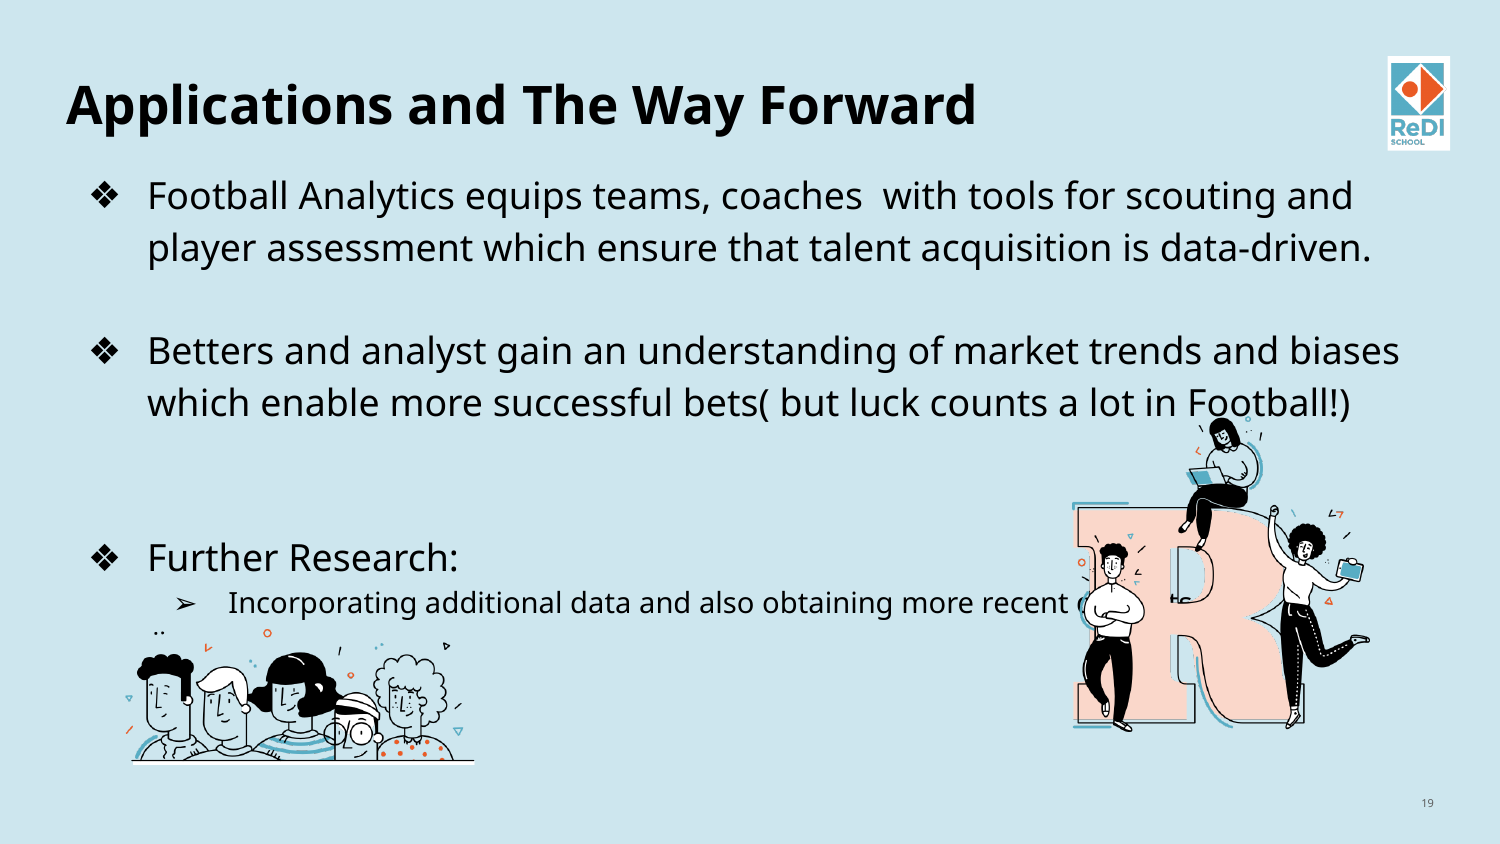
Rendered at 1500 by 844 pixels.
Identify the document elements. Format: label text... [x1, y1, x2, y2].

list Football Analytics equips teams, coaches with tools for scouting and player assessment which ensure that talent acquisition is data-driven. Betters and analyst gain an understanding of market trends and biases which enable more successful bets( but luck counts a lot in Football!) Further Research: Incorporating additional data and also obtaining more recent datasets. [51, 150, 1449, 765]
slide_number ‹#› [1388, 781, 1449, 827]
picture [123, 628, 475, 766]
picture [1072, 416, 1370, 733]
title Applications and The Way Forward [51, 56, 1388, 150]
picture [1391, 63, 1447, 145]
